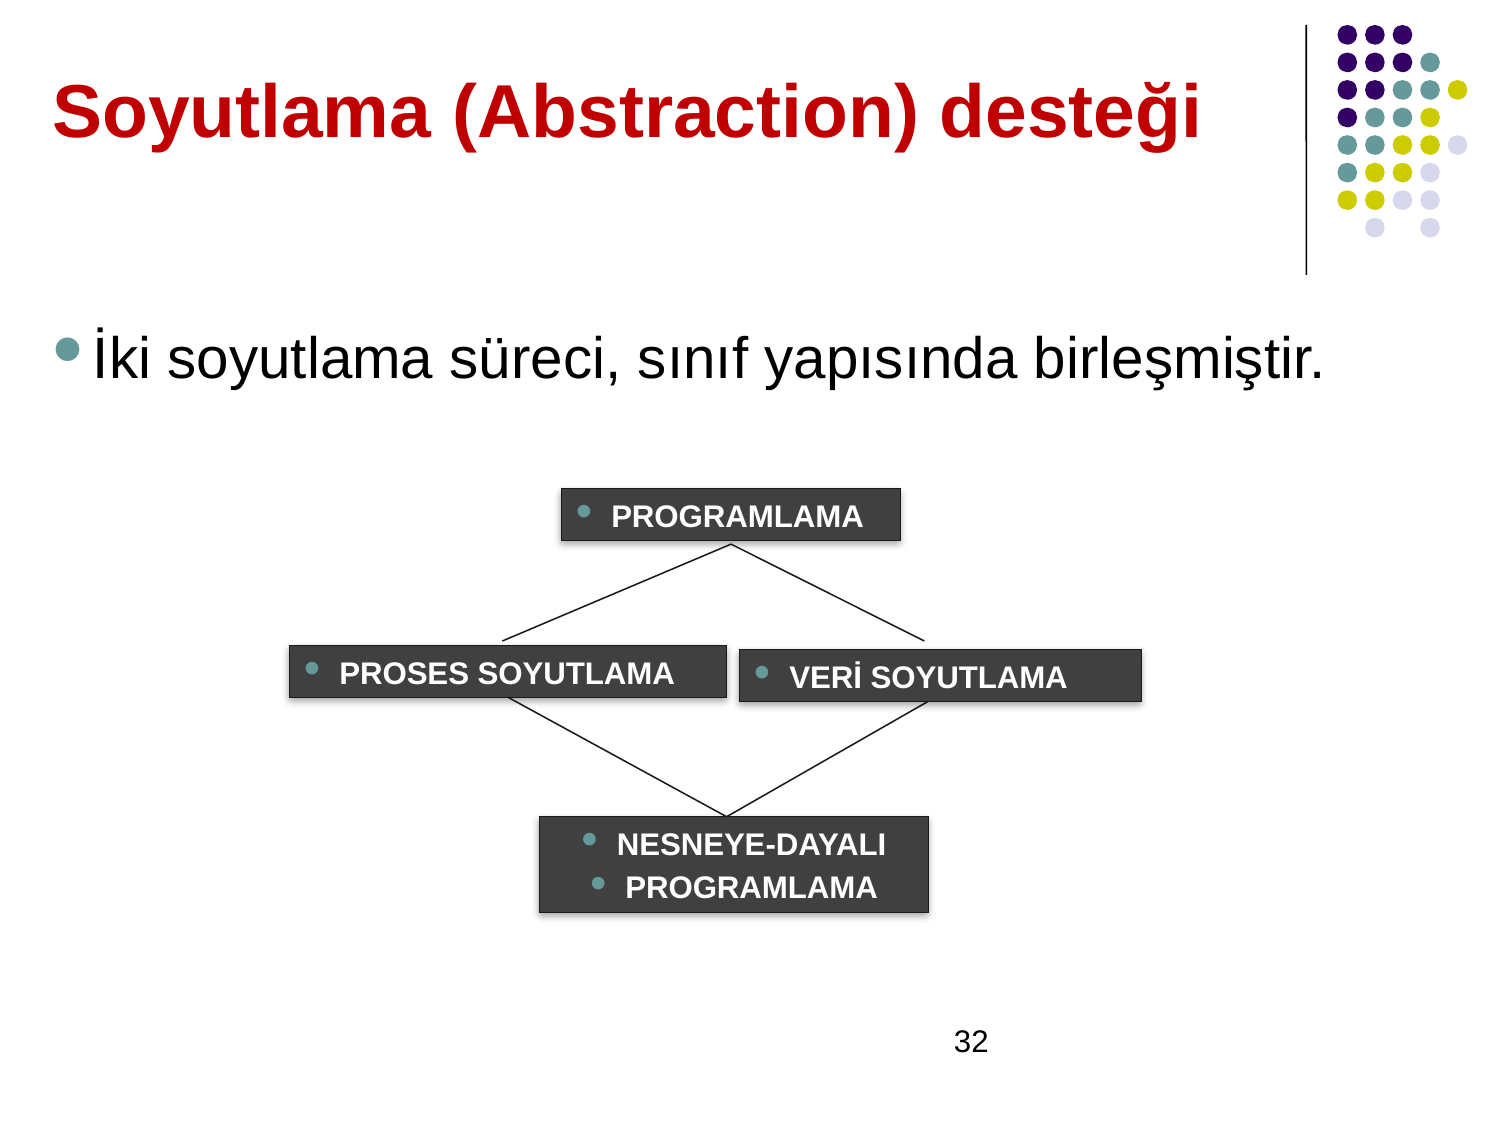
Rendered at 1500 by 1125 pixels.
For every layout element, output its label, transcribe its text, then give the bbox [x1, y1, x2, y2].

text_box İki soyutlama süreci, sınıf yapısında birleşmiştir. [37, 312, 1463, 398]
slide_number 32 [528, 1013, 1004, 1089]
title Soyutlama (Abstraction) desteği [37, 37, 1300, 250]
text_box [288, 488, 1142, 916]
